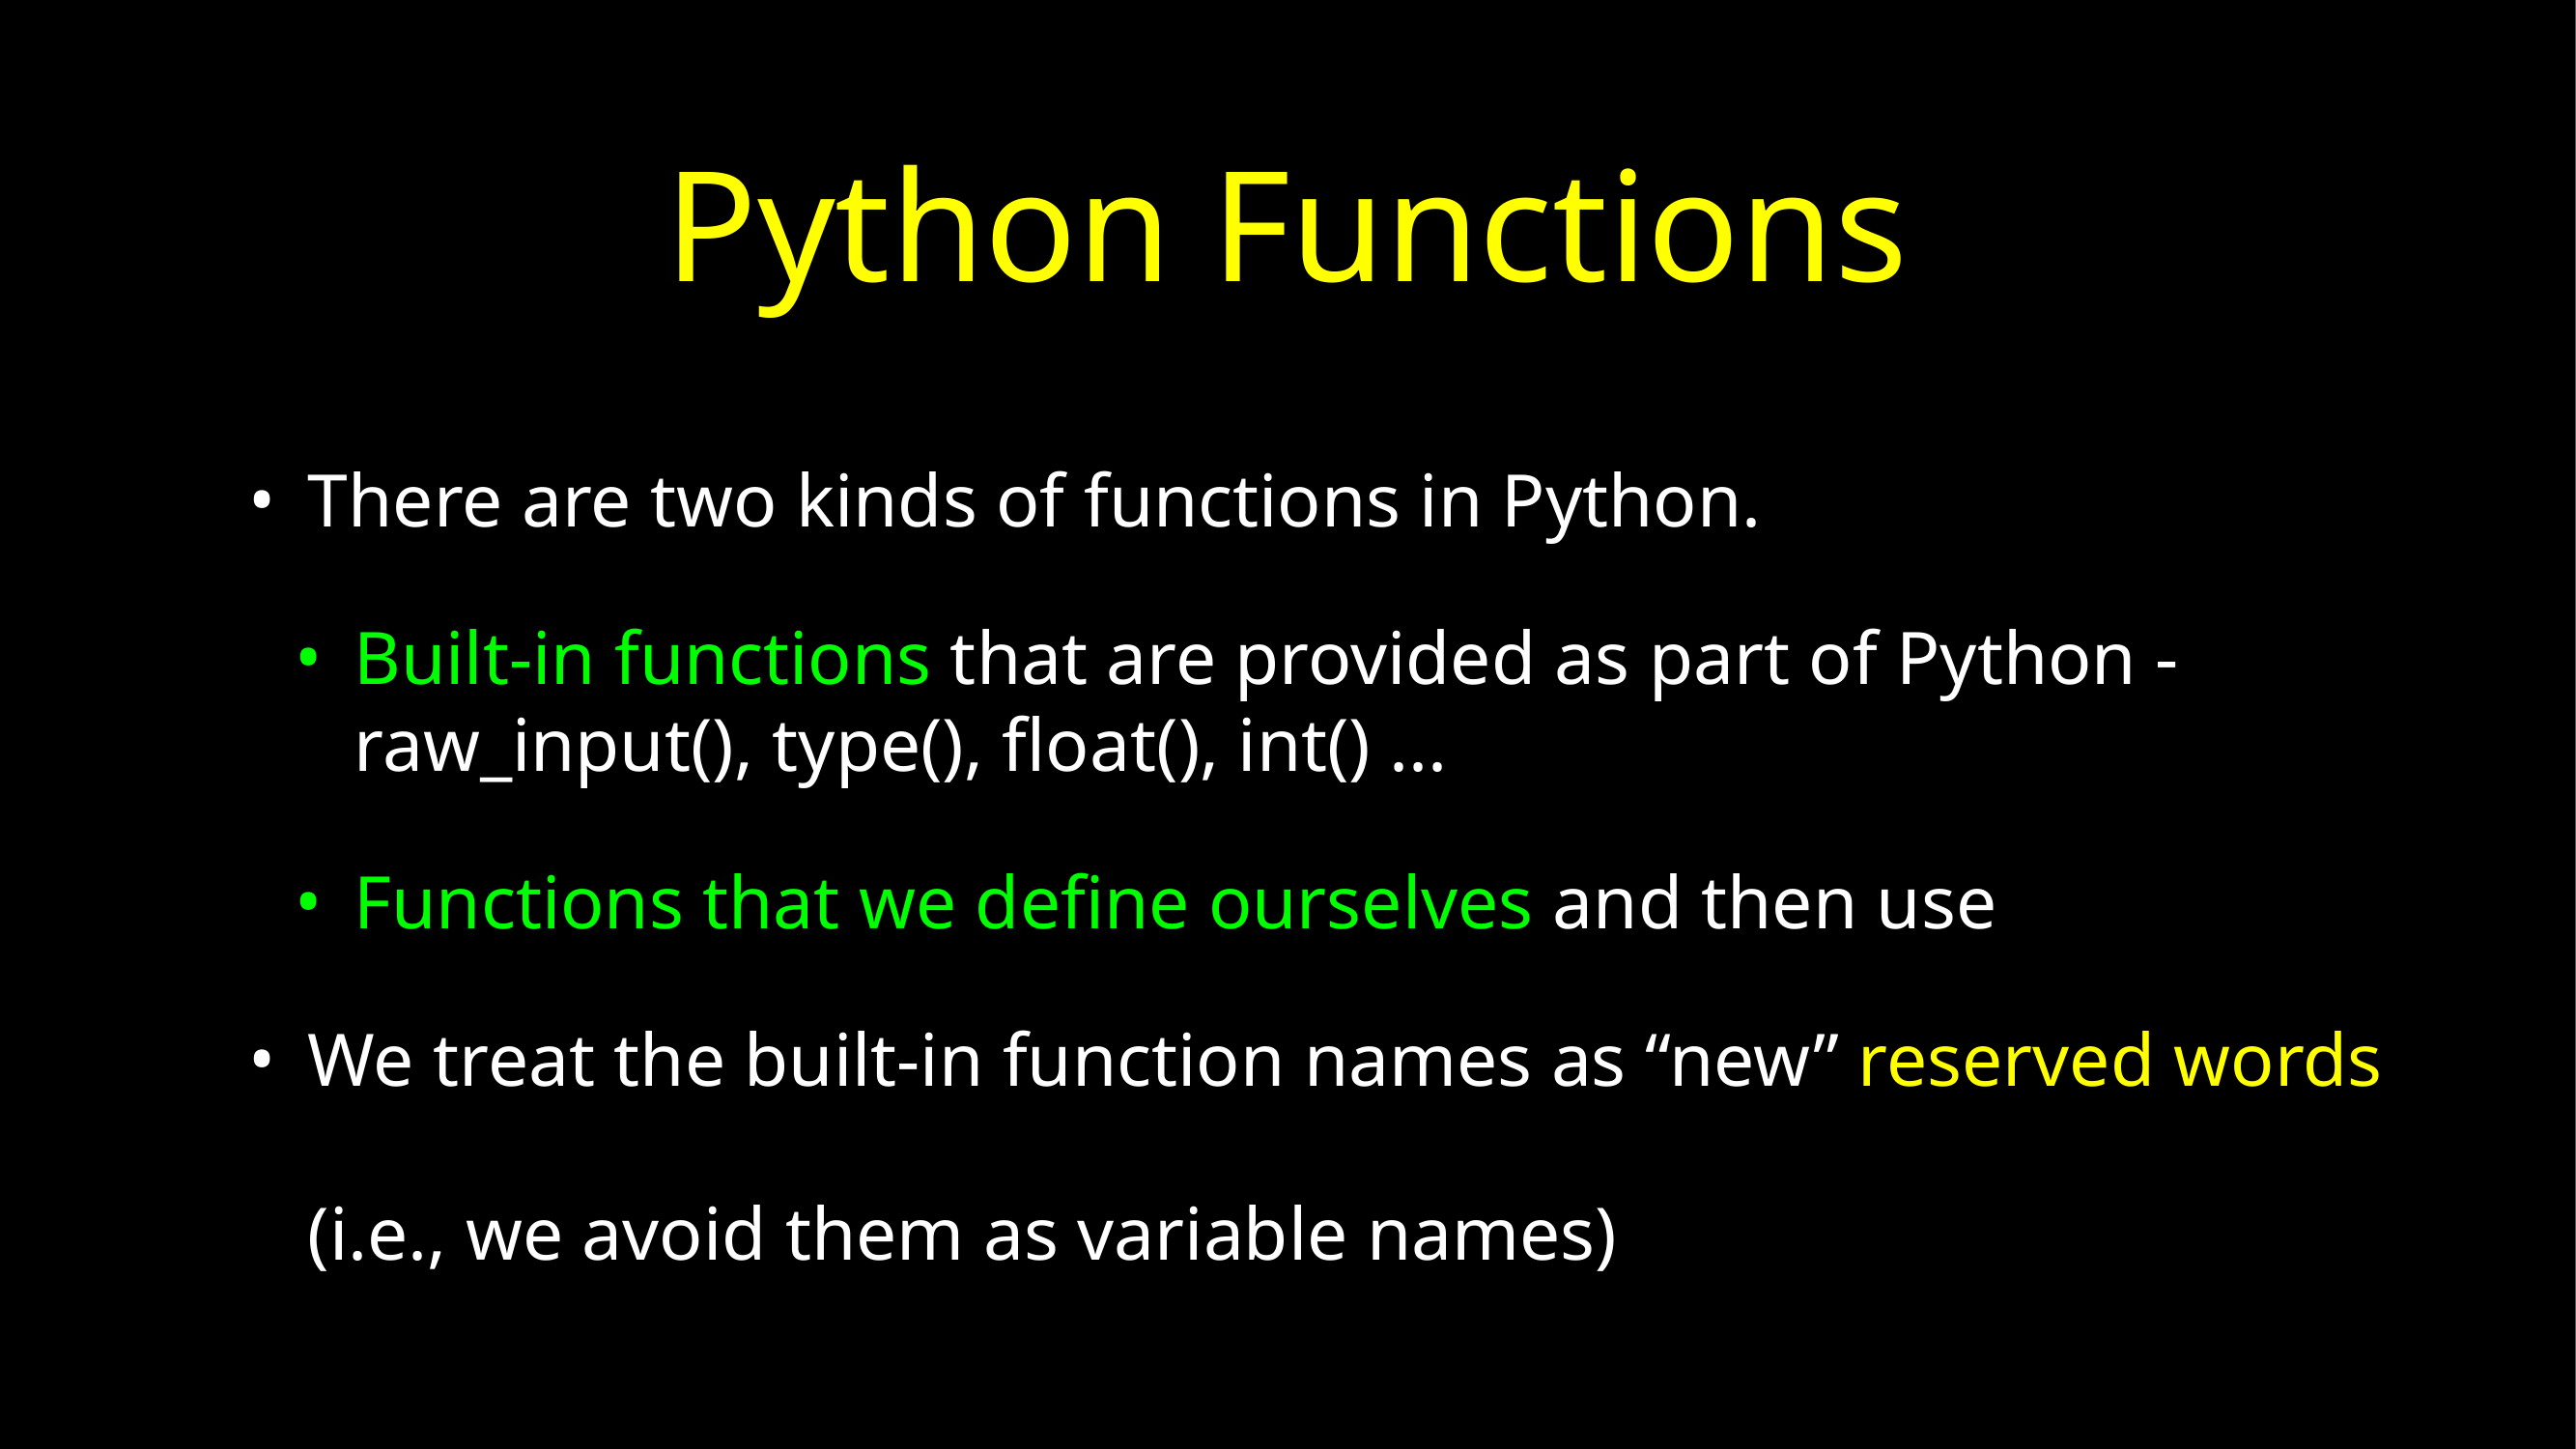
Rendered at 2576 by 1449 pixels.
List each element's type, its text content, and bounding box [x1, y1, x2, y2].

title Python Functions [183, 38, 2391, 403]
list There are two kinds of functions in Python. Built-in functions that are provided as part of Python - raw_input(), type(), float(), int() ... Functions that we define ourselves and then use We treat the built-in function names as “new” reserved words (i.e., we avoid them as variable names) [183, 412, 2391, 1317]
